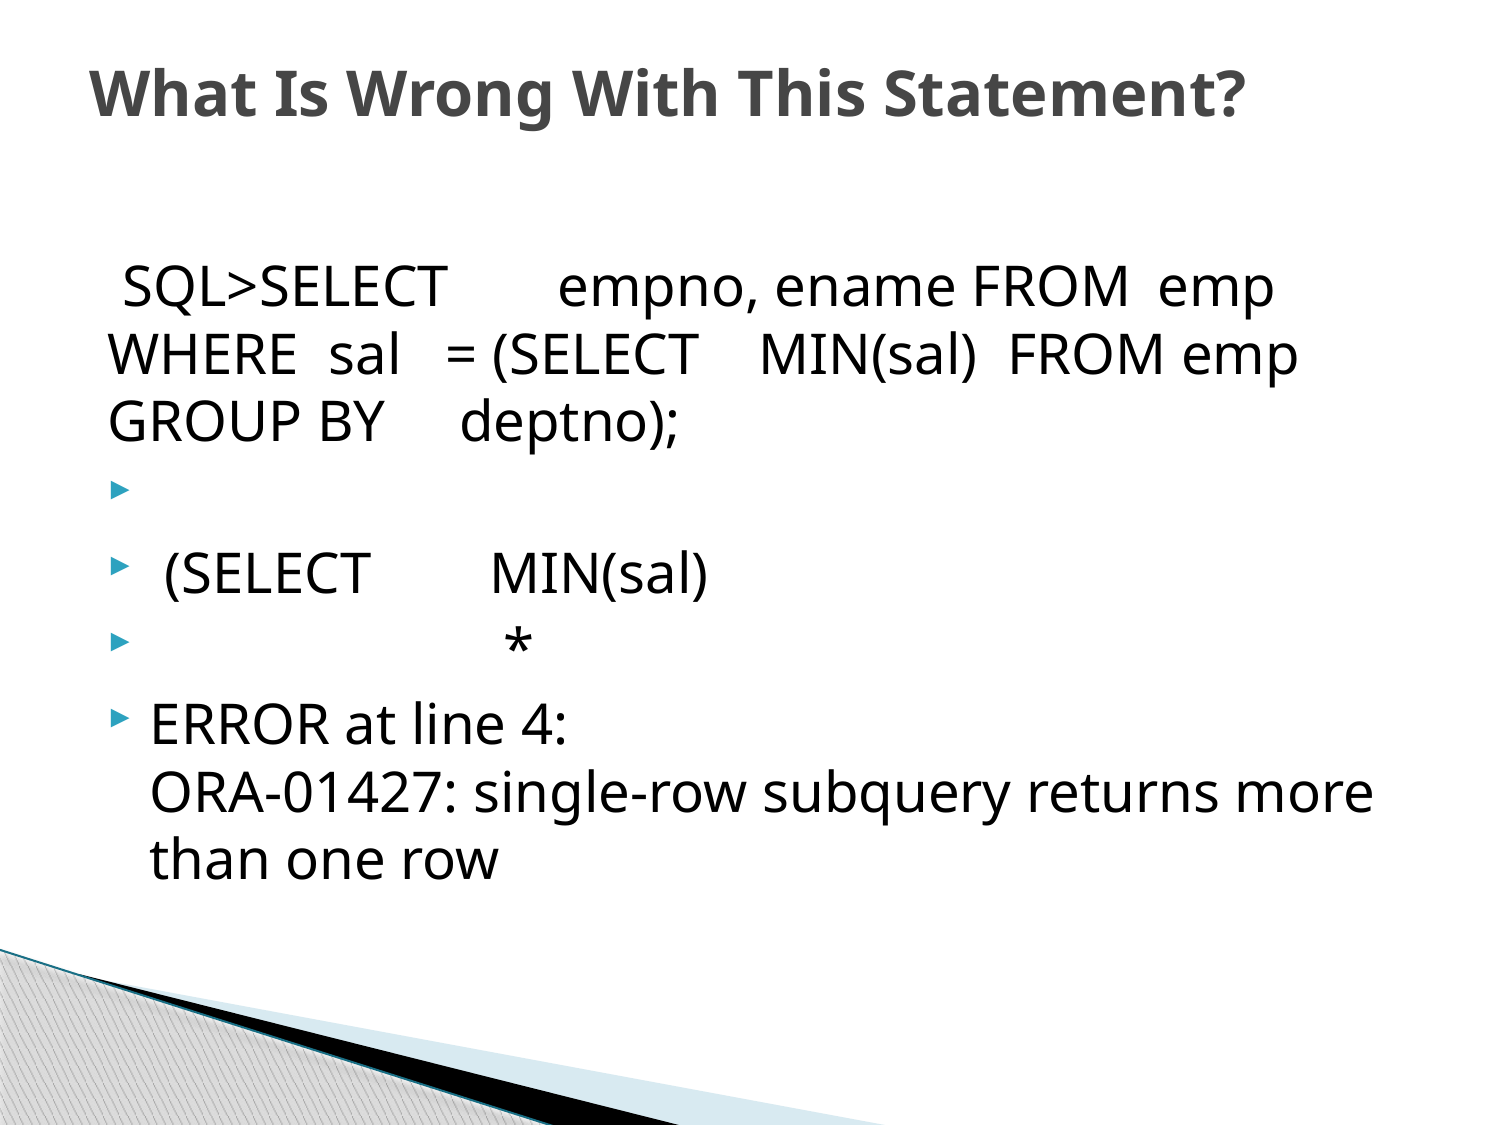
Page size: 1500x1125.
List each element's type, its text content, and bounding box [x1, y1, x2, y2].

list SQL>SELECT empno, ename FROM emp WHERE sal = (SELECT MIN(sal) FROM emp GROUP BY deptno); (SELECT MIN(sal) * ERROR at line 4: ORA-01427: single-row subquery returns more than one row [75, 243, 1425, 986]
title What Is Wrong With This Statement? [75, 45, 1425, 213]
